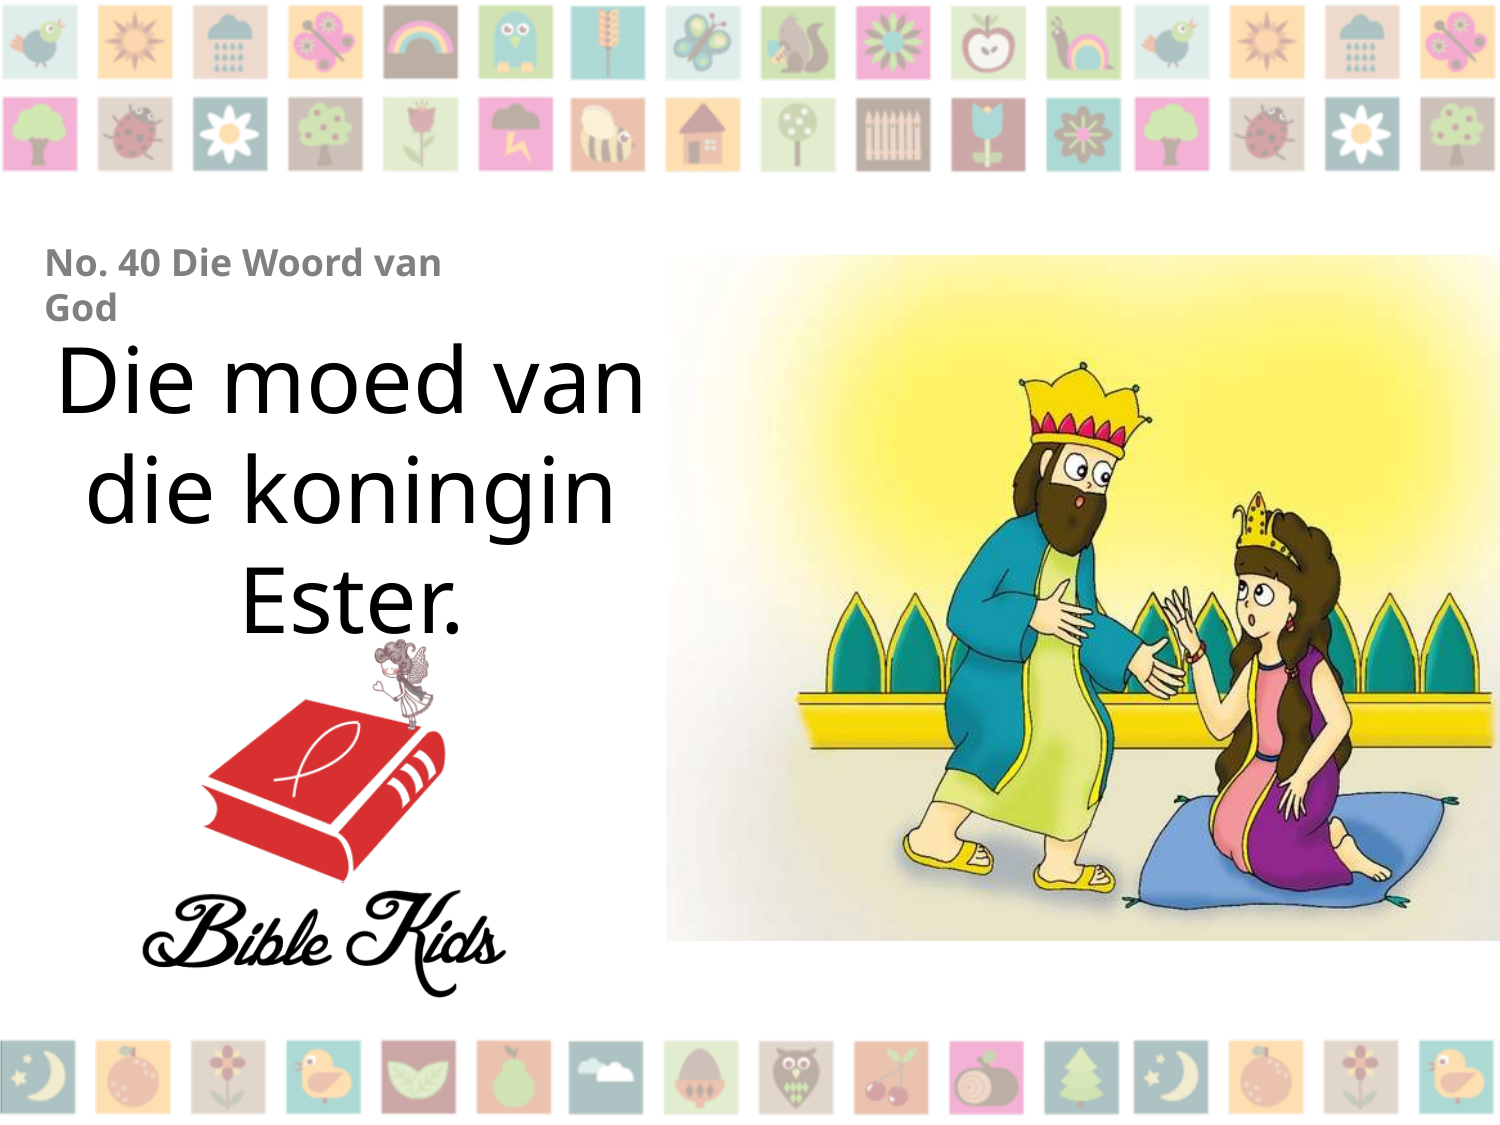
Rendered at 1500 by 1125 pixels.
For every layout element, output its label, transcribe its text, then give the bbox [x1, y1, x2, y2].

picture [666, 255, 1500, 941]
text_box Die moed van die koningin Ester. [29, 314, 661, 659]
picture [117, 600, 544, 1027]
text_box No. 40 Die Woord van God [29, 231, 526, 314]
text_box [0, 1028, 1500, 1118]
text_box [0, 3, 1500, 181]
